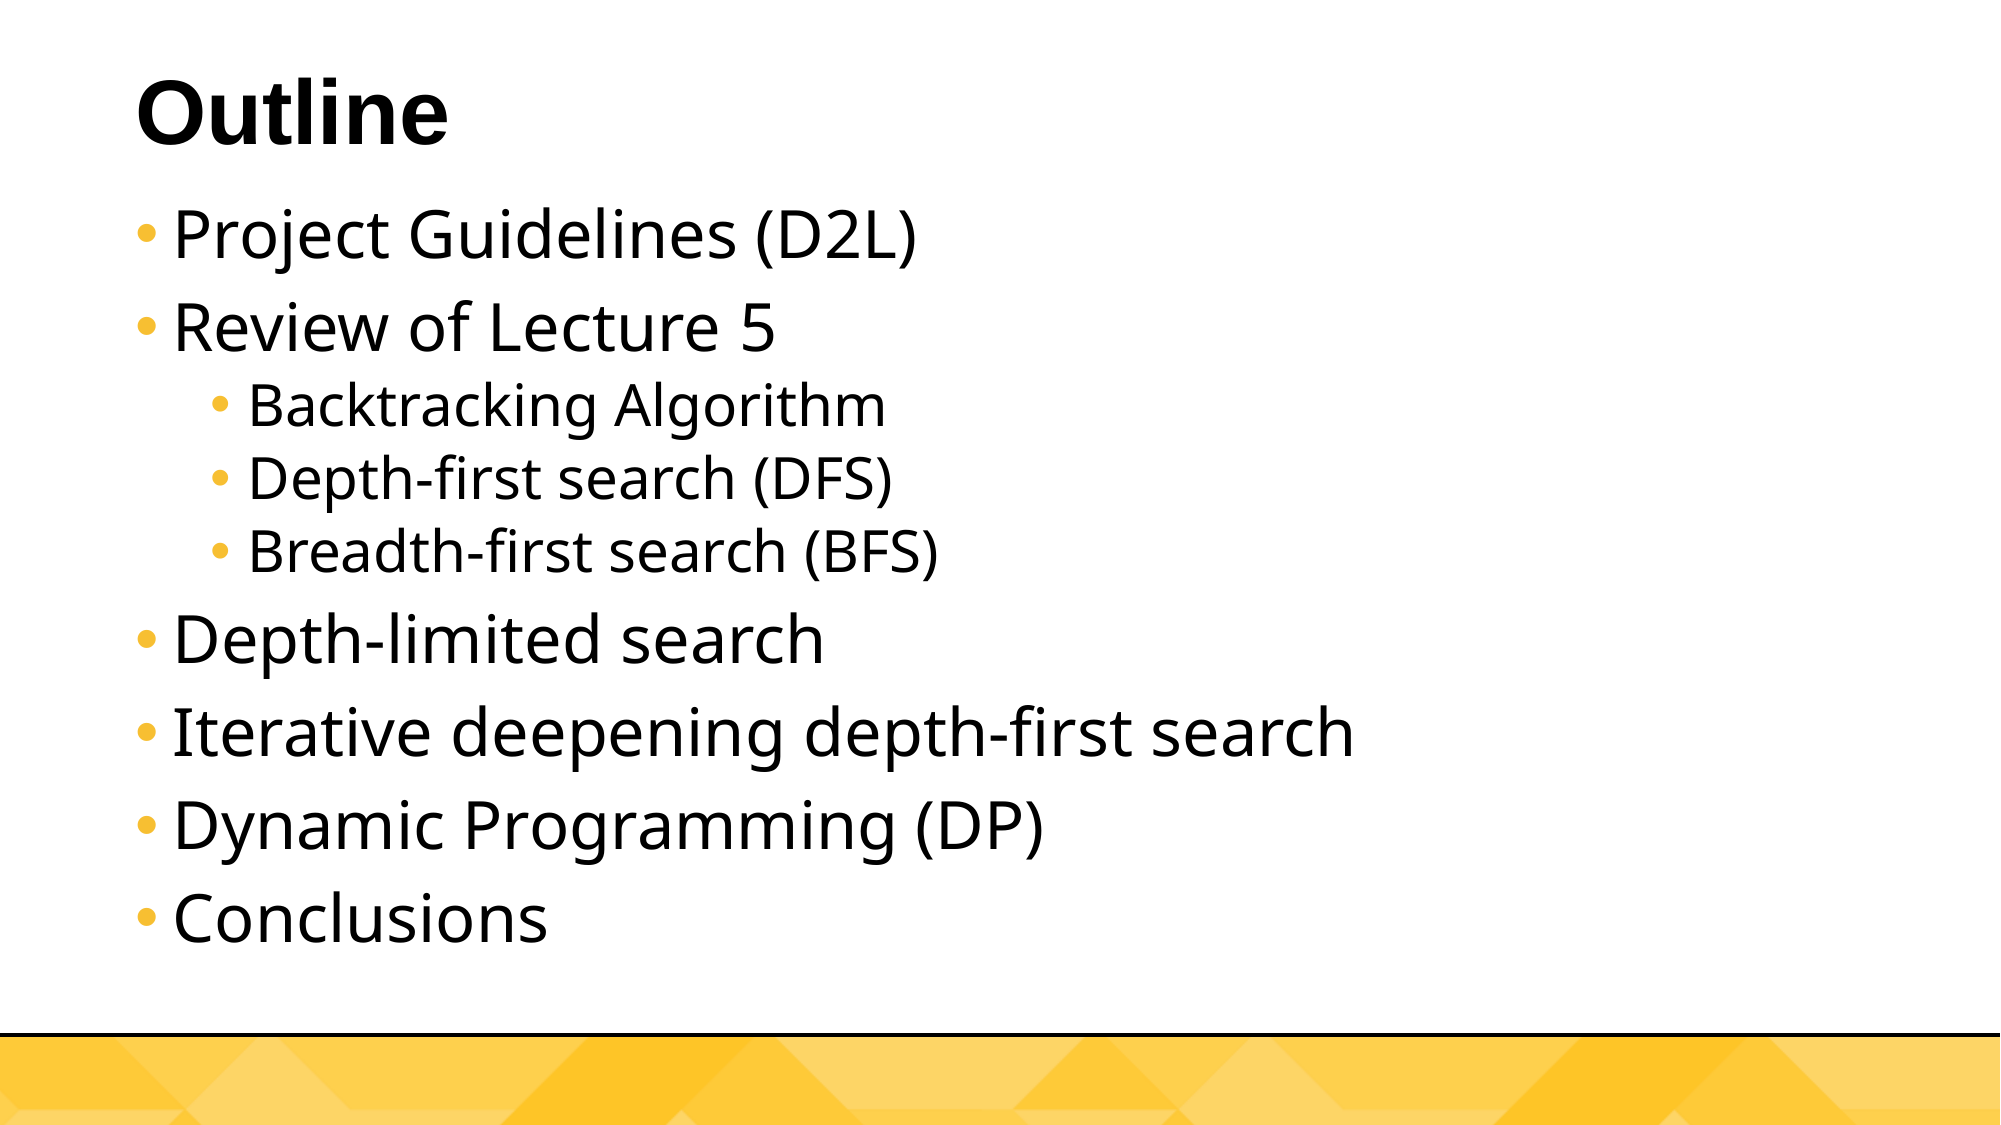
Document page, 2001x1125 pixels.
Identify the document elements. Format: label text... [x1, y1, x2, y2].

list Project Guidelines (D2L) Review of Lecture 5 Backtracking Algorithm Depth-first search (DFS) Breadth-first search (BFS) Depth-limited search Iterative deepening depth-first search Dynamic Programming (DP) Conclusions [120, 193, 1819, 980]
title Outline [120, 58, 1846, 194]
